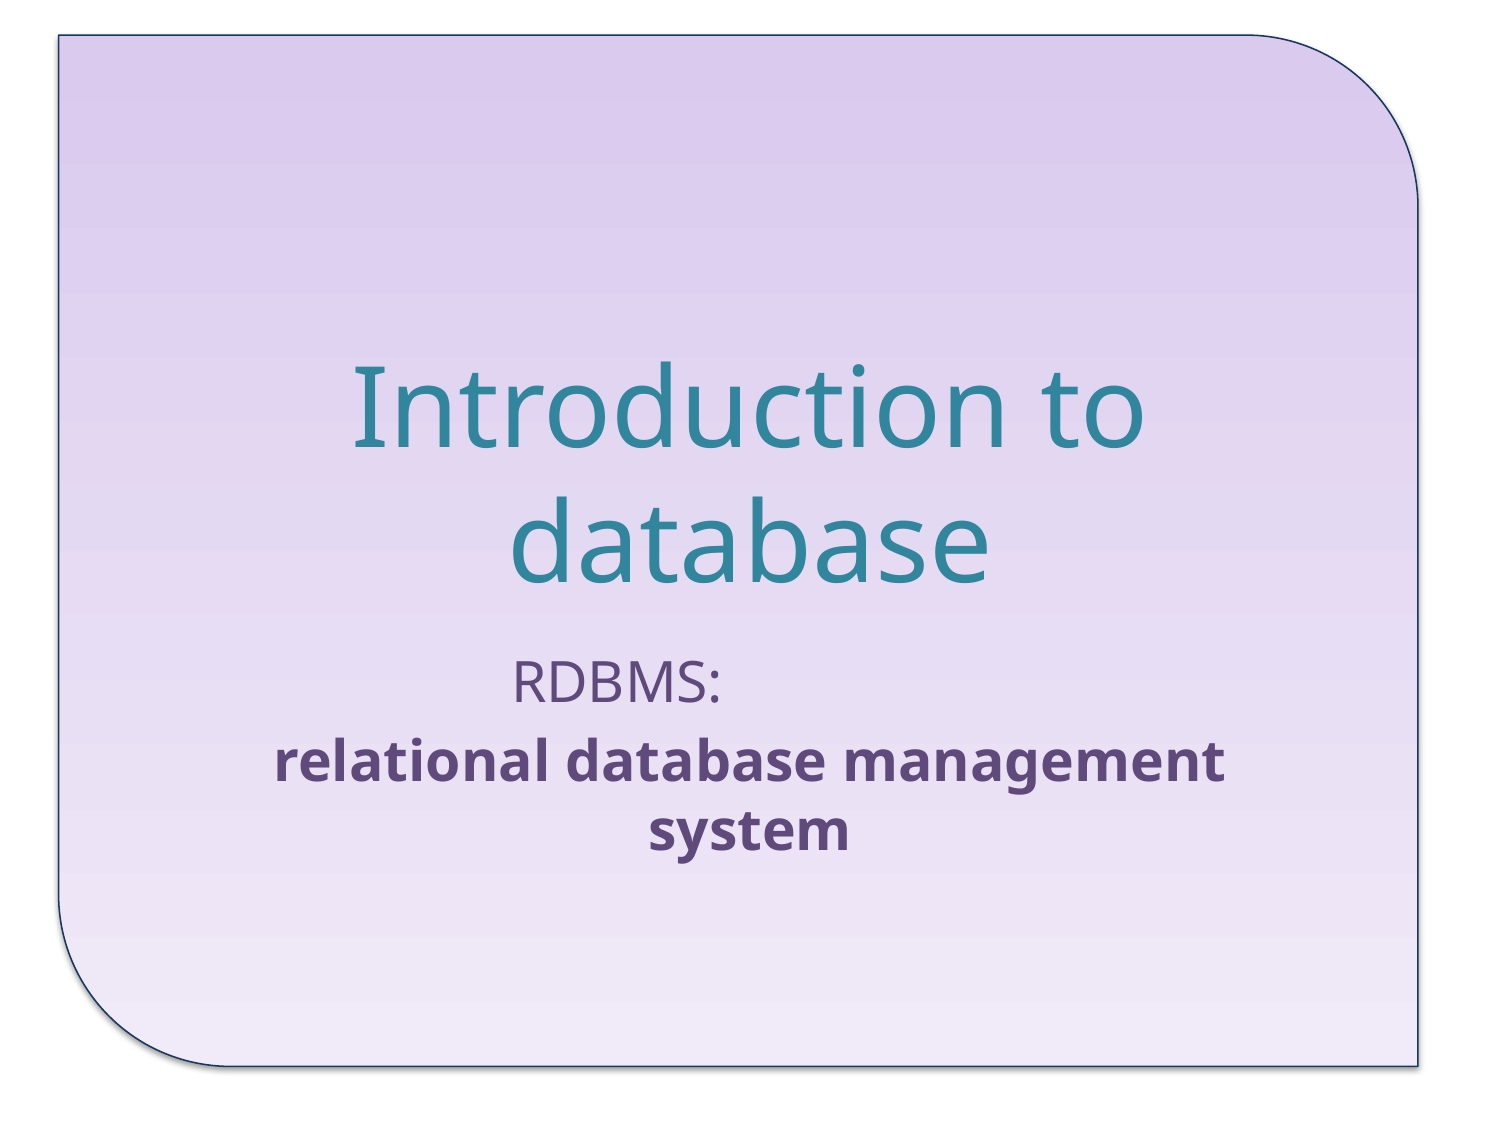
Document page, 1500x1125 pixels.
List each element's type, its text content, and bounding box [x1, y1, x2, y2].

text_box [57, 34, 1419, 1068]
title Introduction to database [112, 349, 1388, 591]
subtitle RDBMS: relational database management system [225, 637, 1275, 925]
